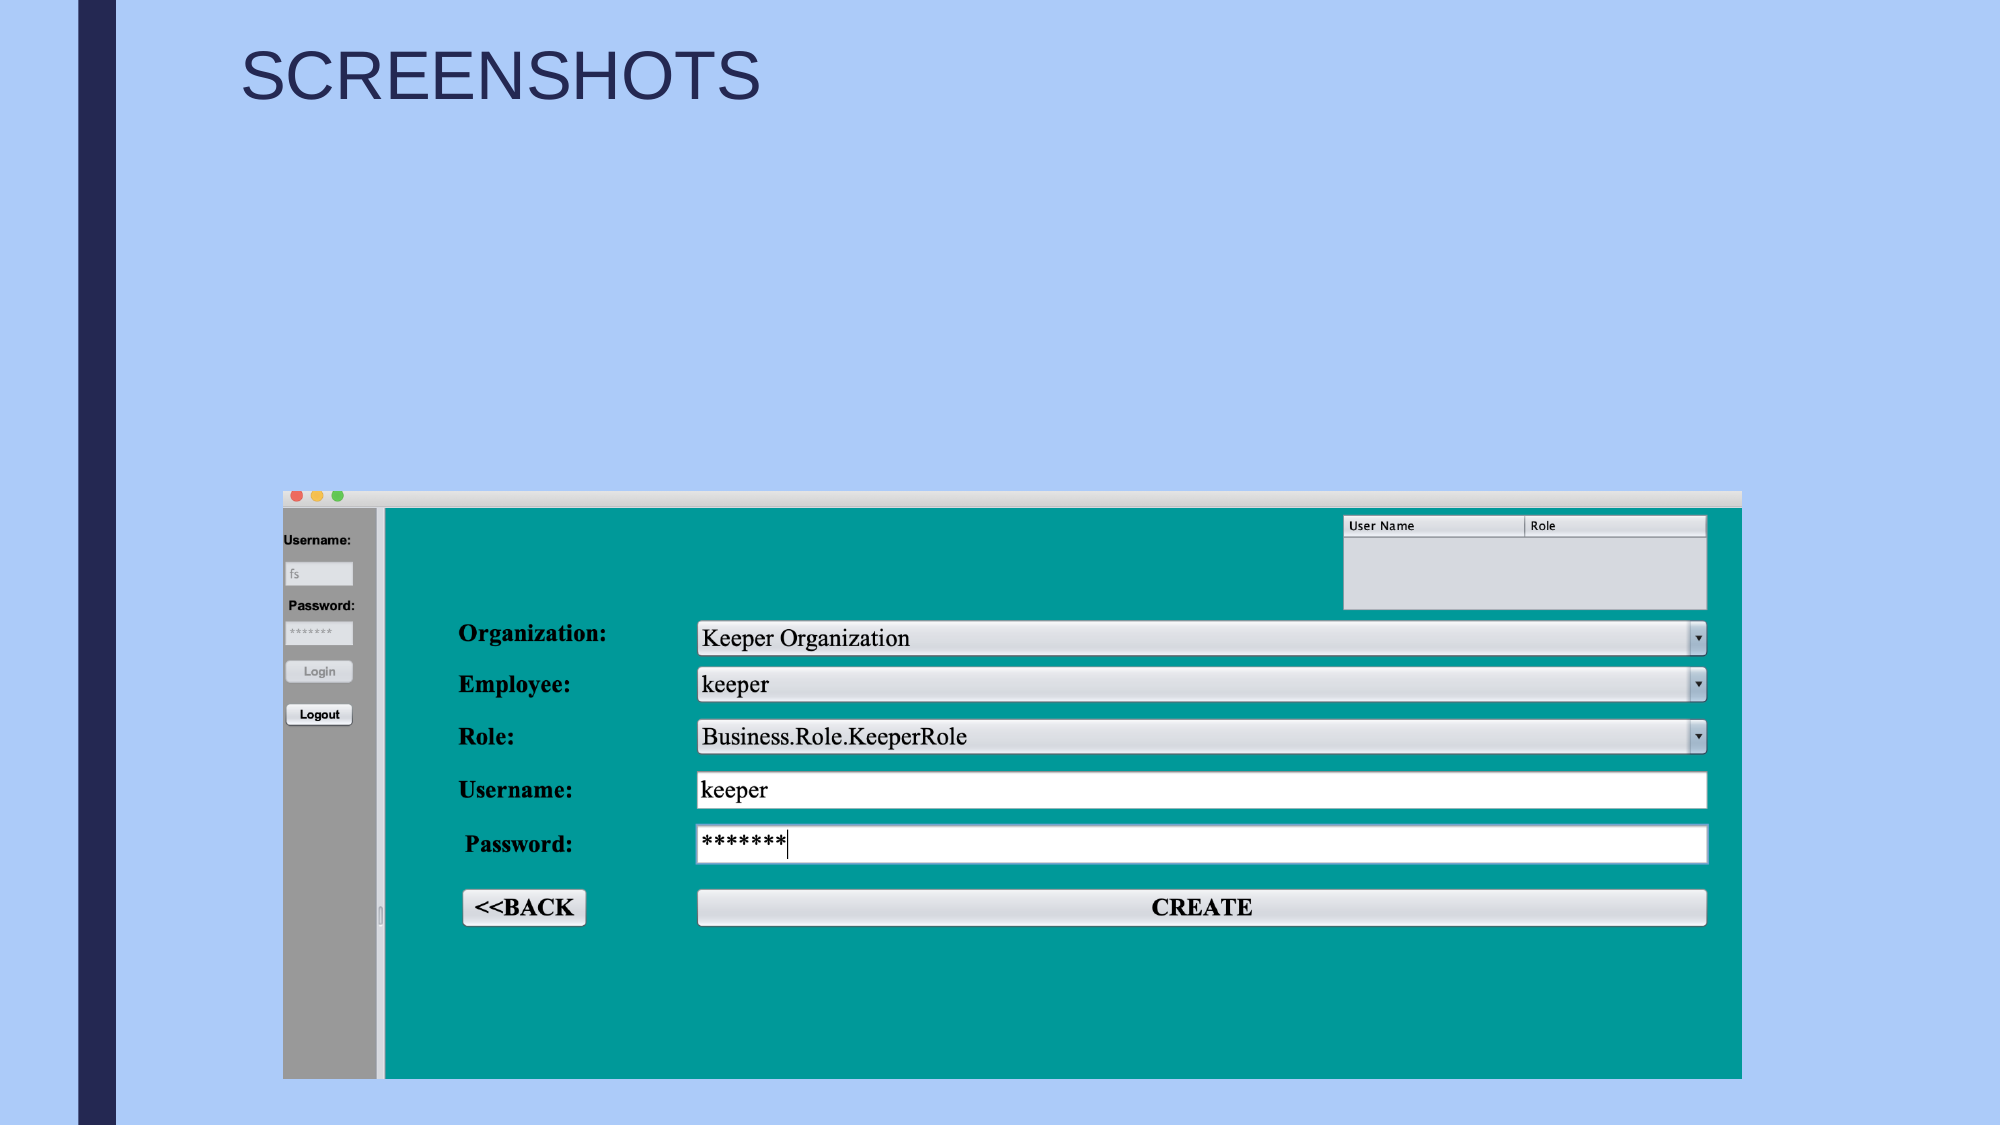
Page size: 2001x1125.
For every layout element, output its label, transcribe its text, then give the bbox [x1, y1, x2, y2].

title SCREENSHOTS [225, 32, 1800, 122]
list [283, 491, 1742, 1079]
